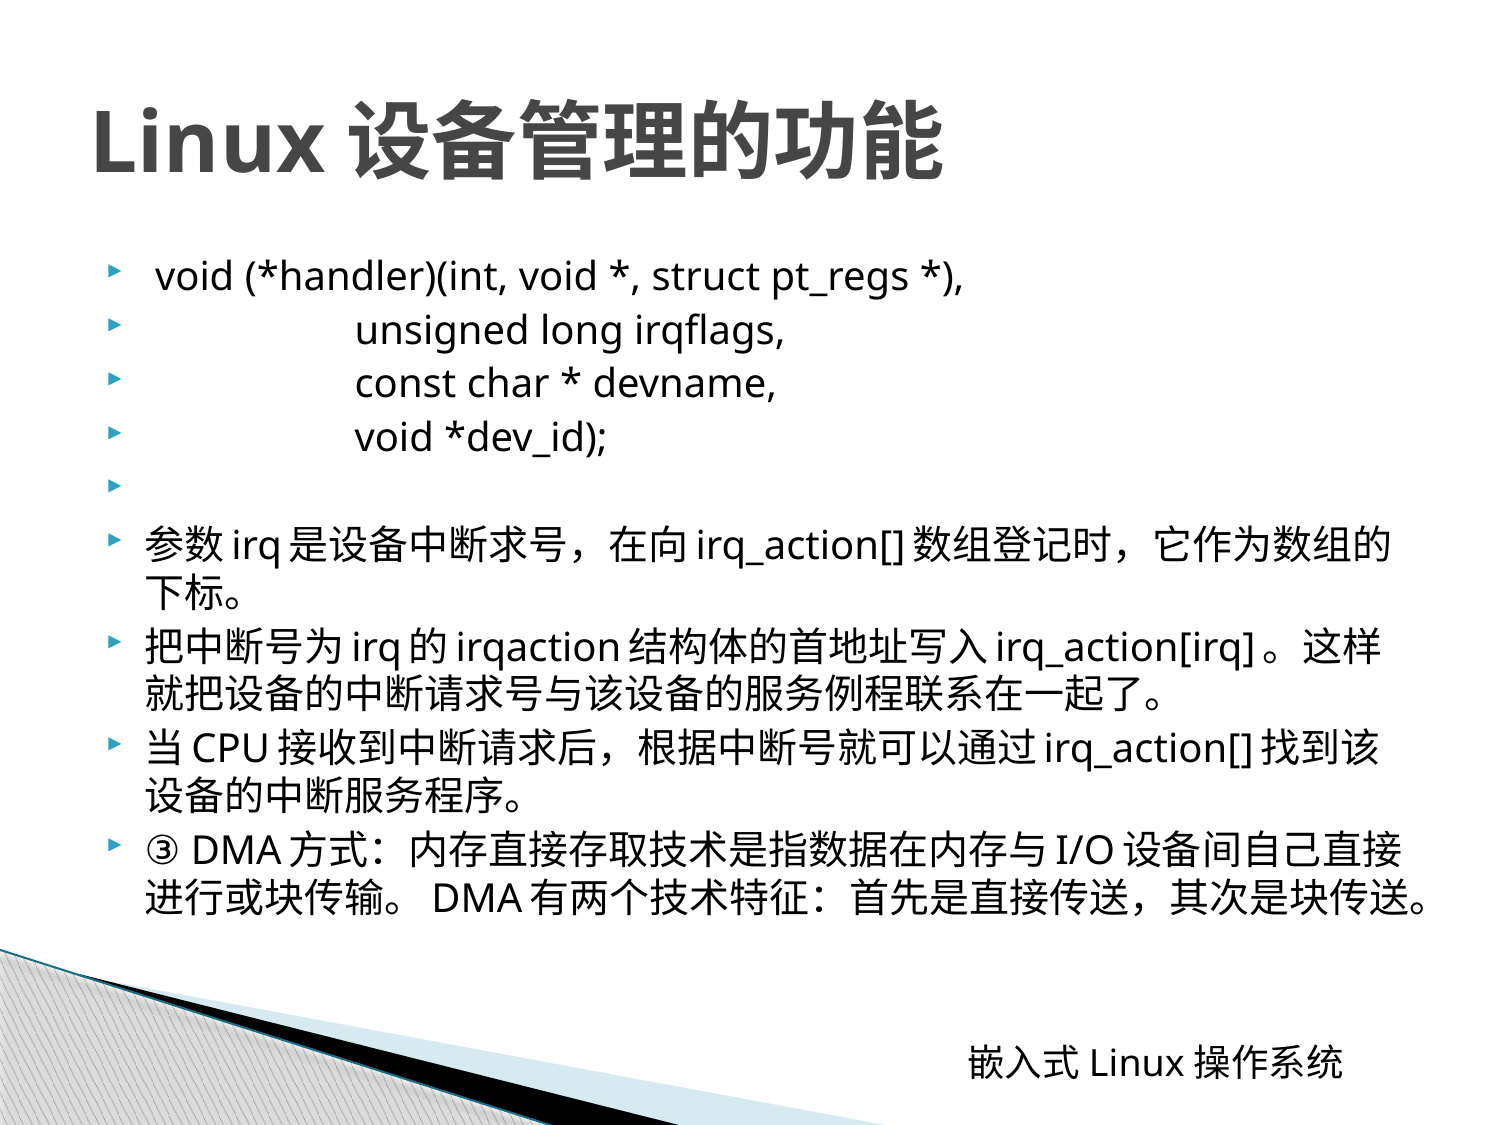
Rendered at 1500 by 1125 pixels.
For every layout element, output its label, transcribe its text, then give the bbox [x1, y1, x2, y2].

list void (*handler)(int, void *, struct pt_regs *), unsigned long irqflags, const char * devname, void *dev_id); 参数irq是设备中断求号，在向irq_action[]数组登记时，它作为数组的下标。 把中断号为irq的irqaction结构体的首地址写入irq_action[irq]。这样就把设备的中断请求号与该设备的服务例程联系在一起了。 当CPU接收到中断请求后，根据中断号就可以通过irq_action[]找到该设备的中断服务程序。 ③ DMA方式：内存直接存取技术是指数据在内存与I/O设备间自己直接进行或块传输。DMA有两个技术特征：首先是直接传送，其次是块传送。 [75, 243, 1425, 986]
title Linux设备管理的功能 [75, 45, 1425, 233]
text_box 嵌入式Linux操作系统 [867, 1031, 1430, 1091]
